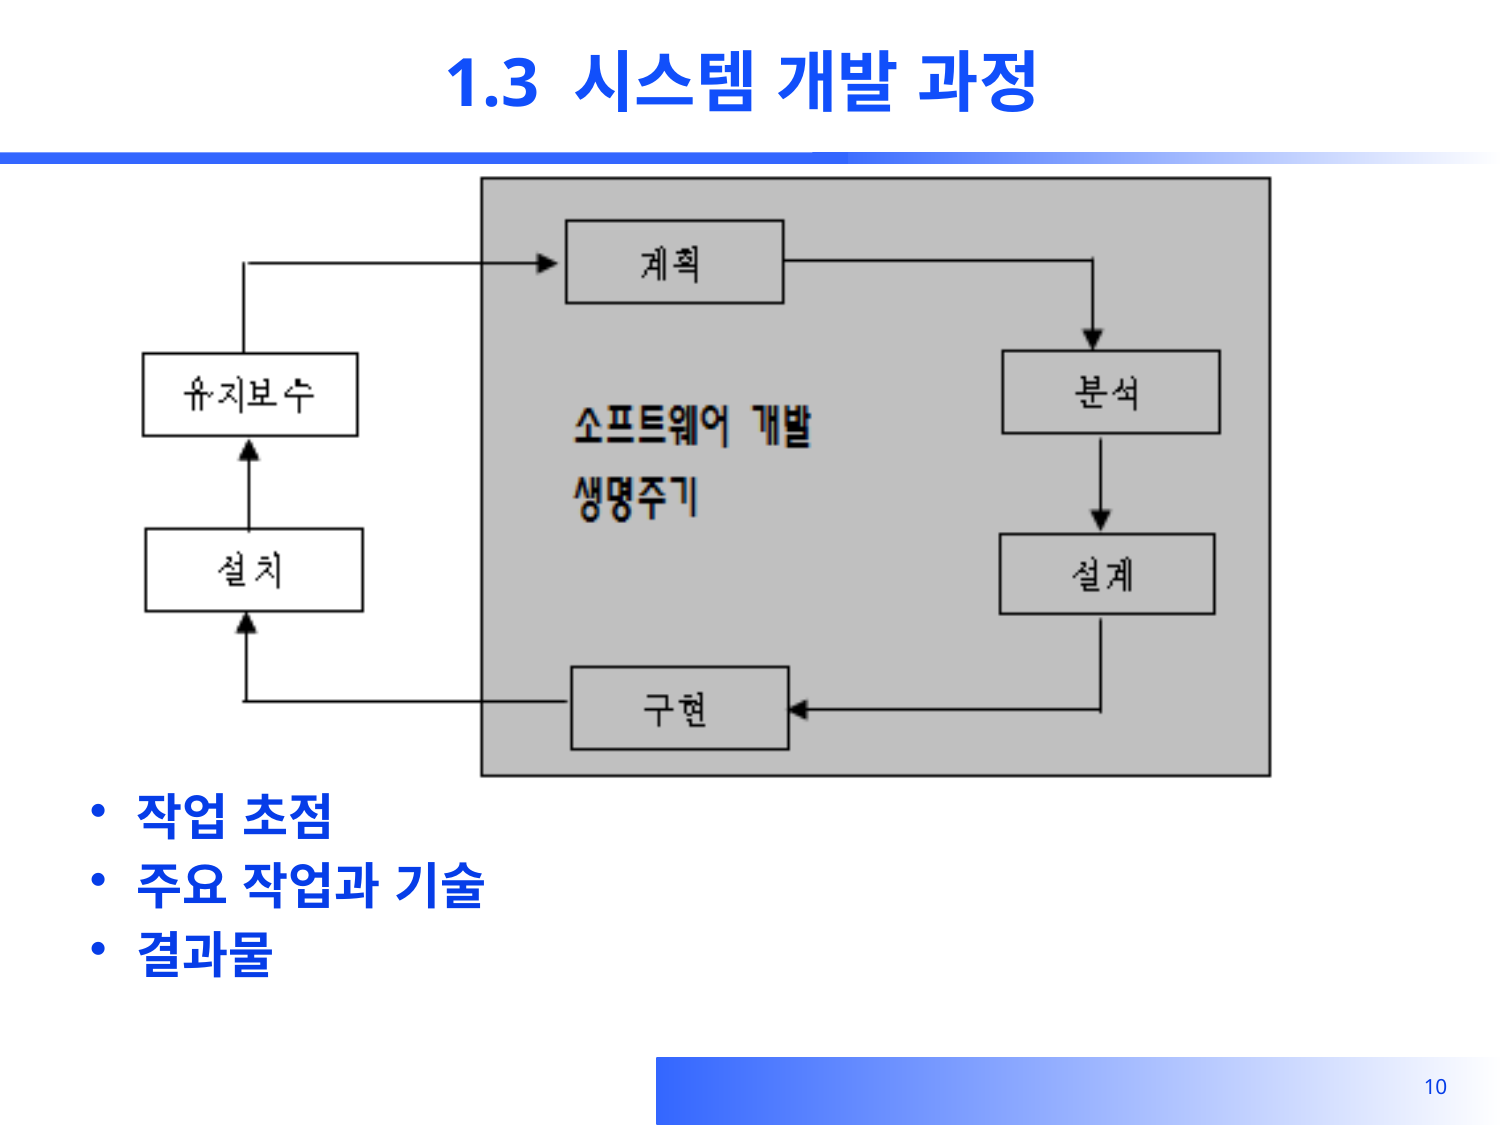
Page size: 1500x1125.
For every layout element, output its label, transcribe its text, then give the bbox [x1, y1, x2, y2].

title 1.3 시스템 개발 과정 [105, 75, 1381, 136]
picture [140, 175, 1281, 786]
text_box [0, 0, 1500, 75]
list 작업 초점 주요 작업과 기술 결과물 [75, 785, 1425, 1005]
